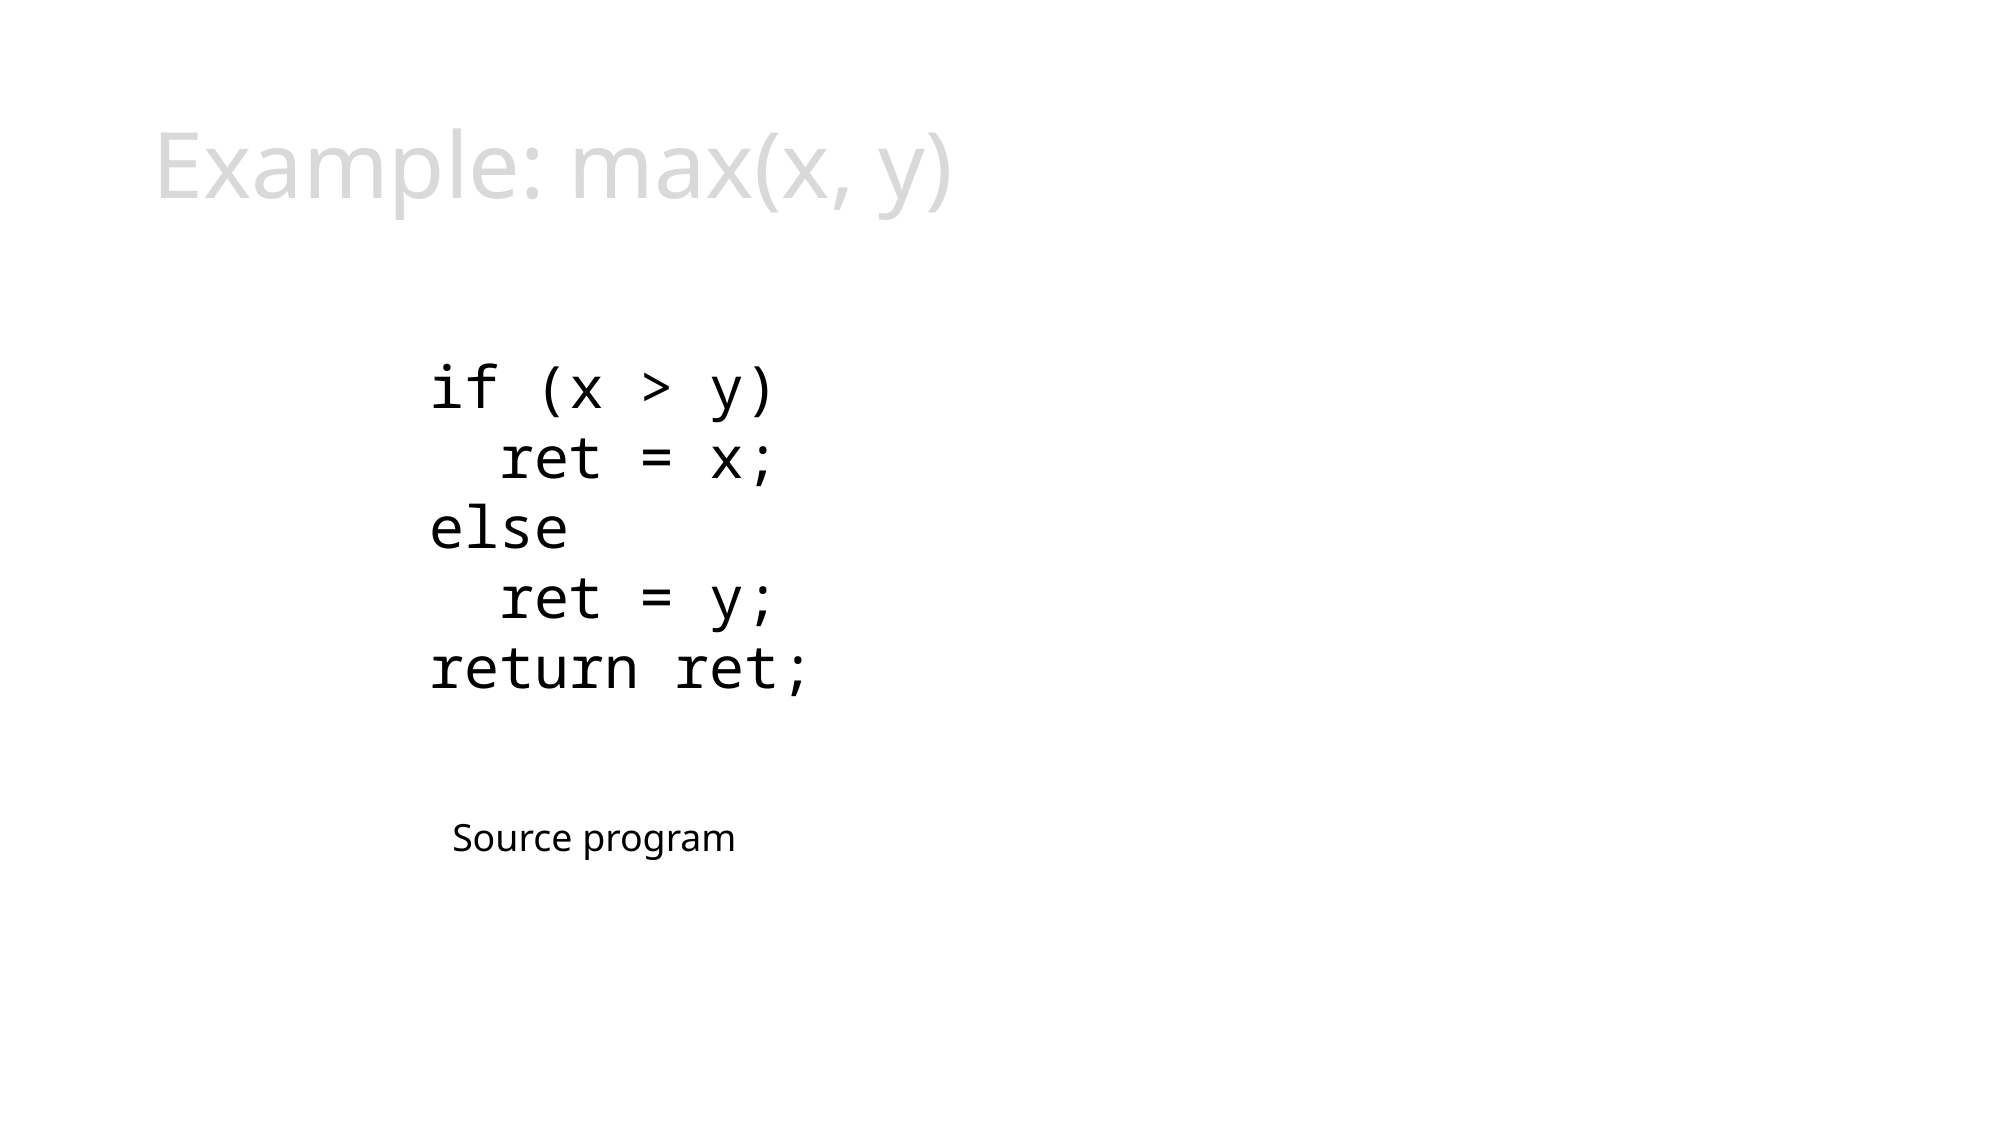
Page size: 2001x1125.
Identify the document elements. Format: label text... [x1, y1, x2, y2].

text_box Source program [437, 807, 806, 867]
text_box if (x > y) ret = x; else ret = y; return ret; [274, 342, 911, 778]
title Example: max(x, y) [137, 59, 1863, 278]
